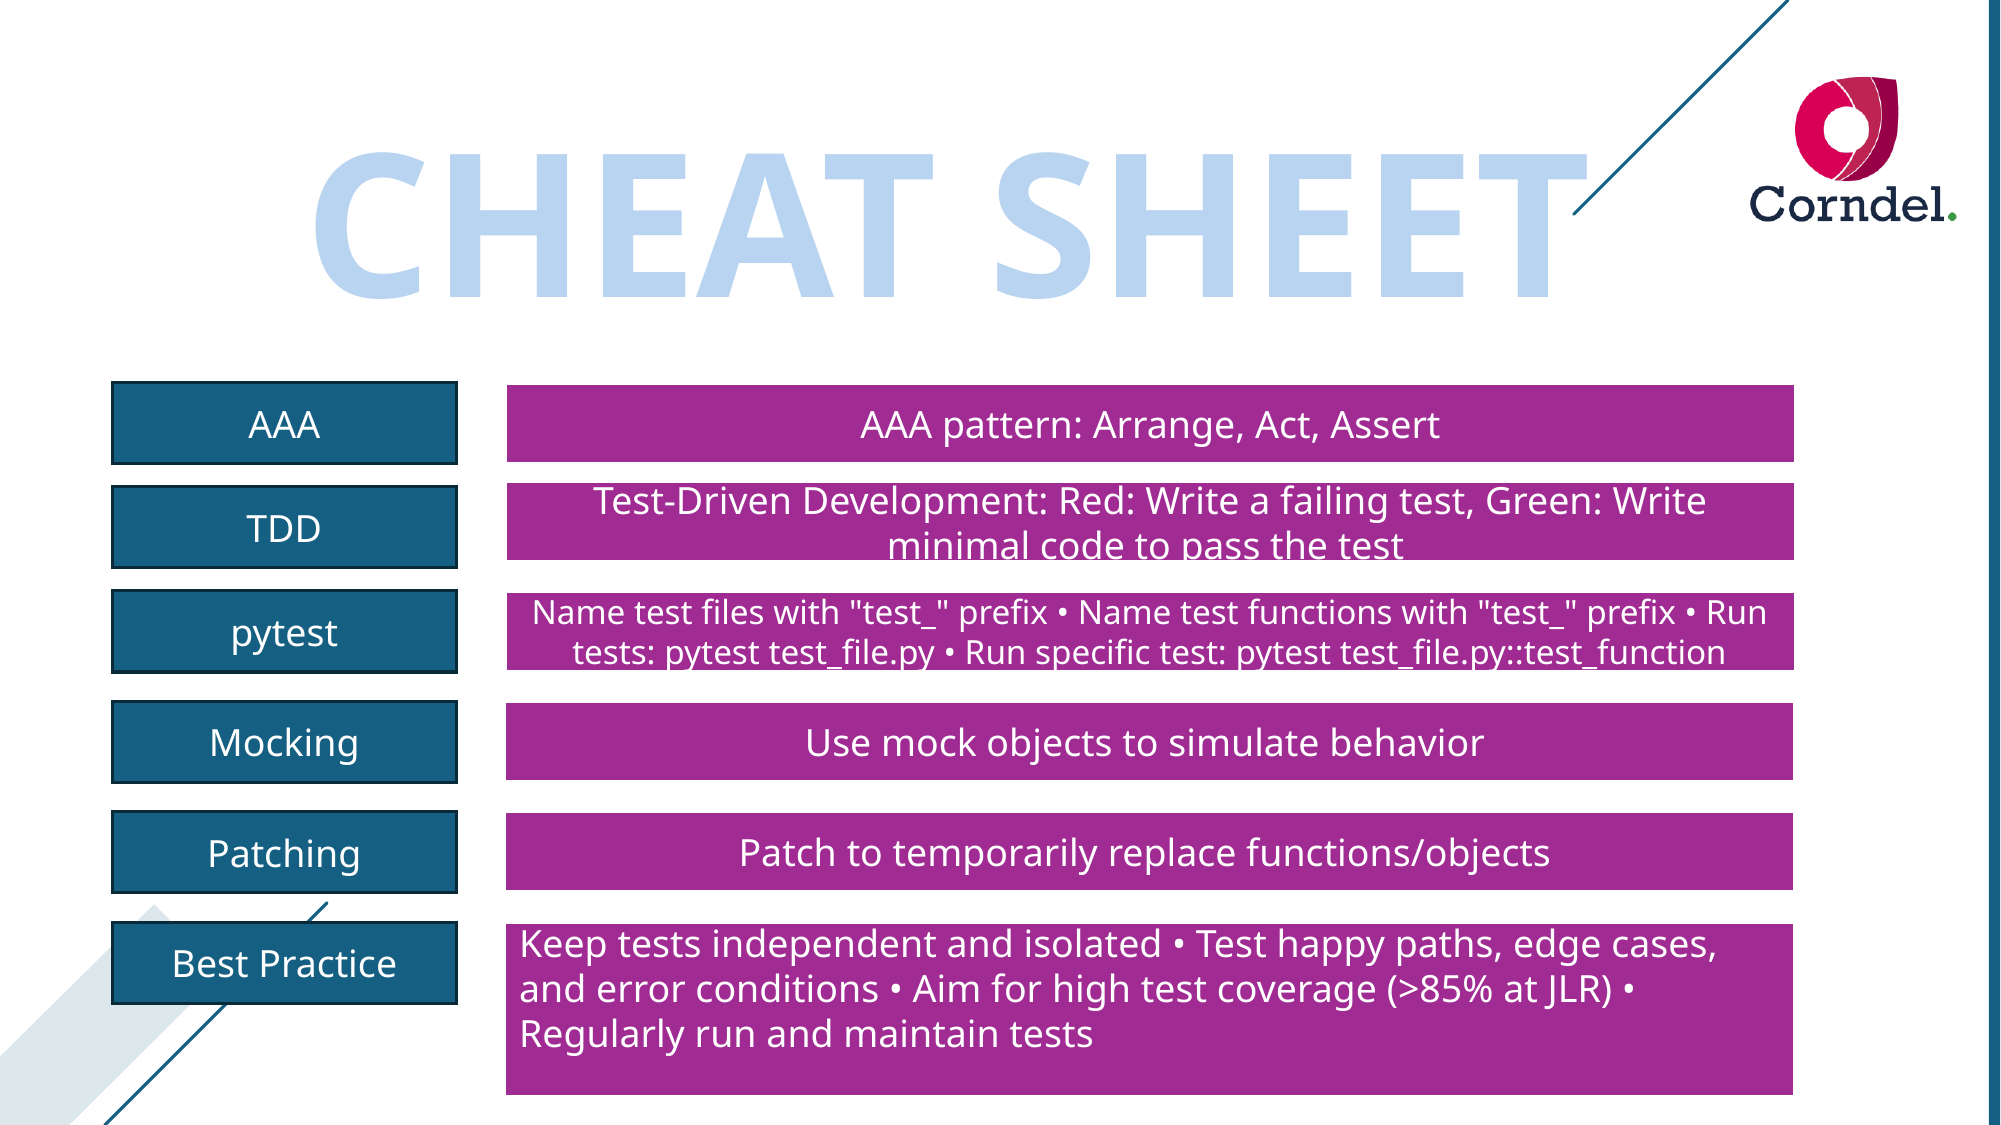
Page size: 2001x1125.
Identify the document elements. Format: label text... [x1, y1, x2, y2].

text_box Test-Driven Development: Red: Write a failing test, Green: Write minimal code to pass the test [503, 479, 1798, 564]
text_box TDD [111, 485, 458, 569]
text_box pytest [111, 589, 458, 674]
text_box Use mock objects to simulate behavior [502, 699, 1798, 785]
text_box Patching [111, 810, 458, 894]
text_box CHEAT SHEET [201, 90, 1695, 346]
text_box Mocking [111, 700, 458, 784]
text_box Best Practice [111, 921, 458, 1005]
text_box AAA pattern: Arrange, Act, Assert [503, 380, 1798, 466]
text_box AAA [111, 381, 458, 465]
text_box Patch to temporarily replace functions/objects [502, 809, 1798, 894]
text_box Keep tests independent and isolated • Test happy paths, edge cases, and error conditions • Aim for high test coverage (>85% at JLR) • Regularly run and maintain tests [502, 920, 1798, 1100]
text_box Name test files with "test_" prefix • Name test functions with "test_" prefix • Run tests: pytest test_file.py • Run specific test: pytest test_file.py::test_function [503, 589, 1798, 674]
